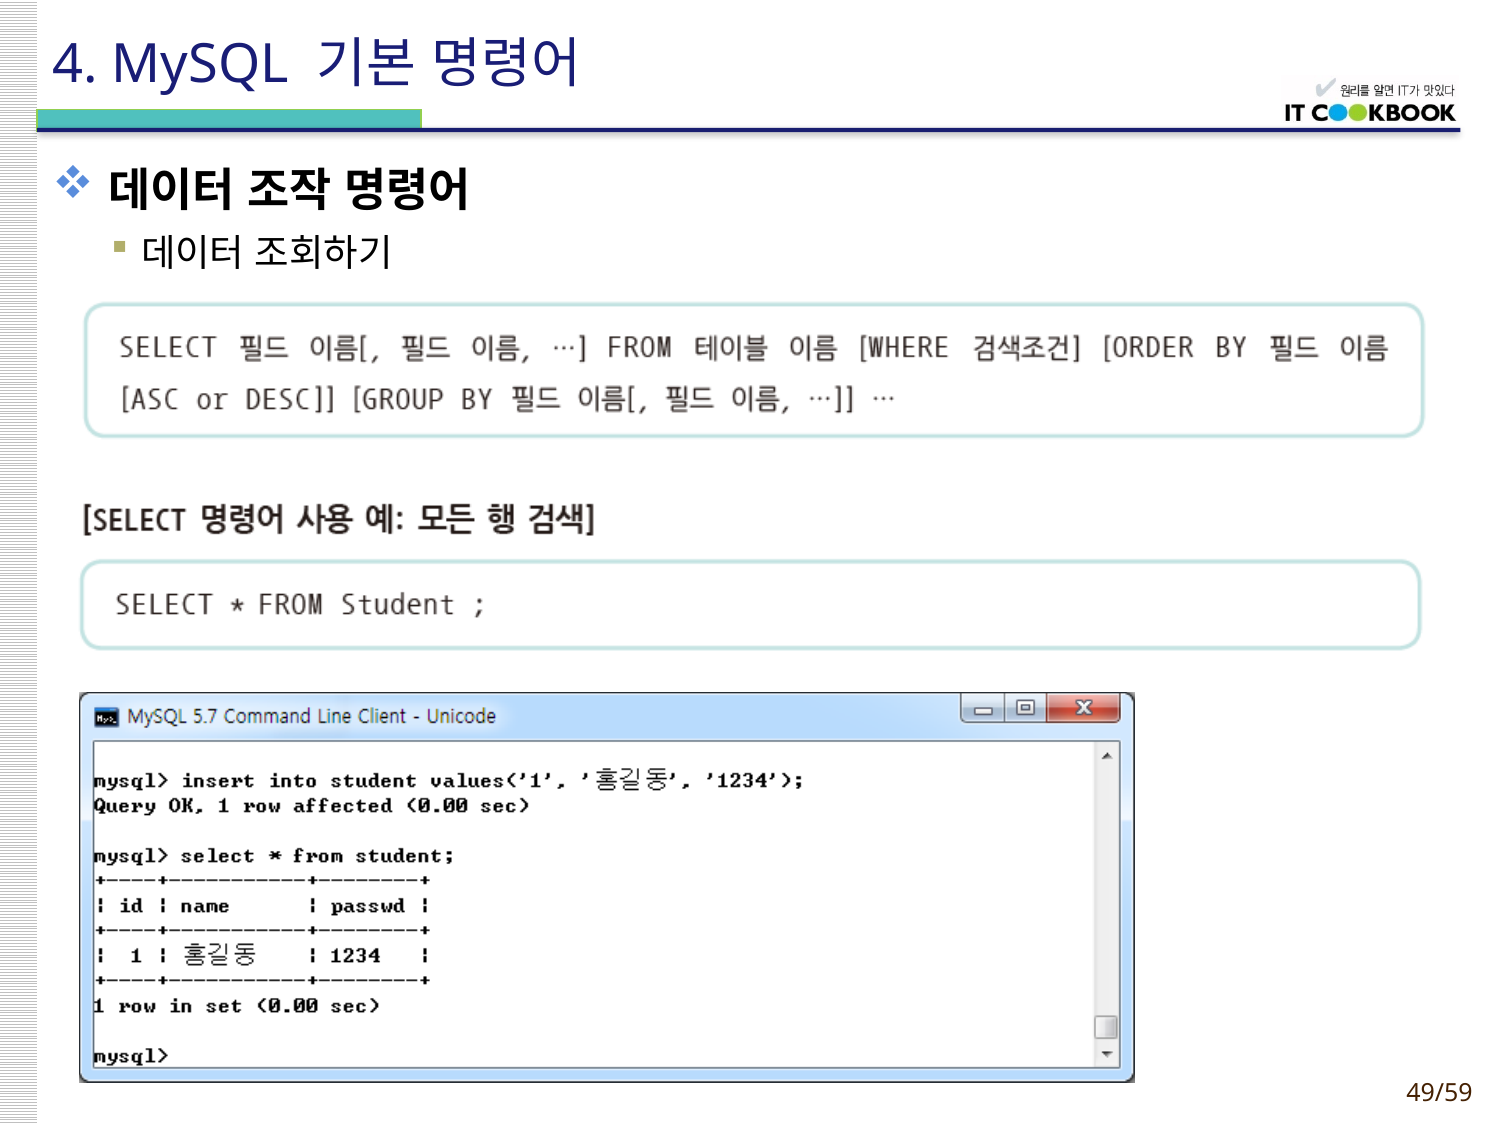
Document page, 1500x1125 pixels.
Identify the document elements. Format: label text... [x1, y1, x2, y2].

picture [79, 692, 1136, 1083]
picture [68, 498, 1432, 657]
picture [74, 294, 1432, 449]
picture [1281, 75, 1459, 123]
title 4. MySQL 기본 명령어 [37, 13, 1278, 109]
list 데이터 조작 명령어 데이터 조회하기 [37, 152, 1463, 1091]
